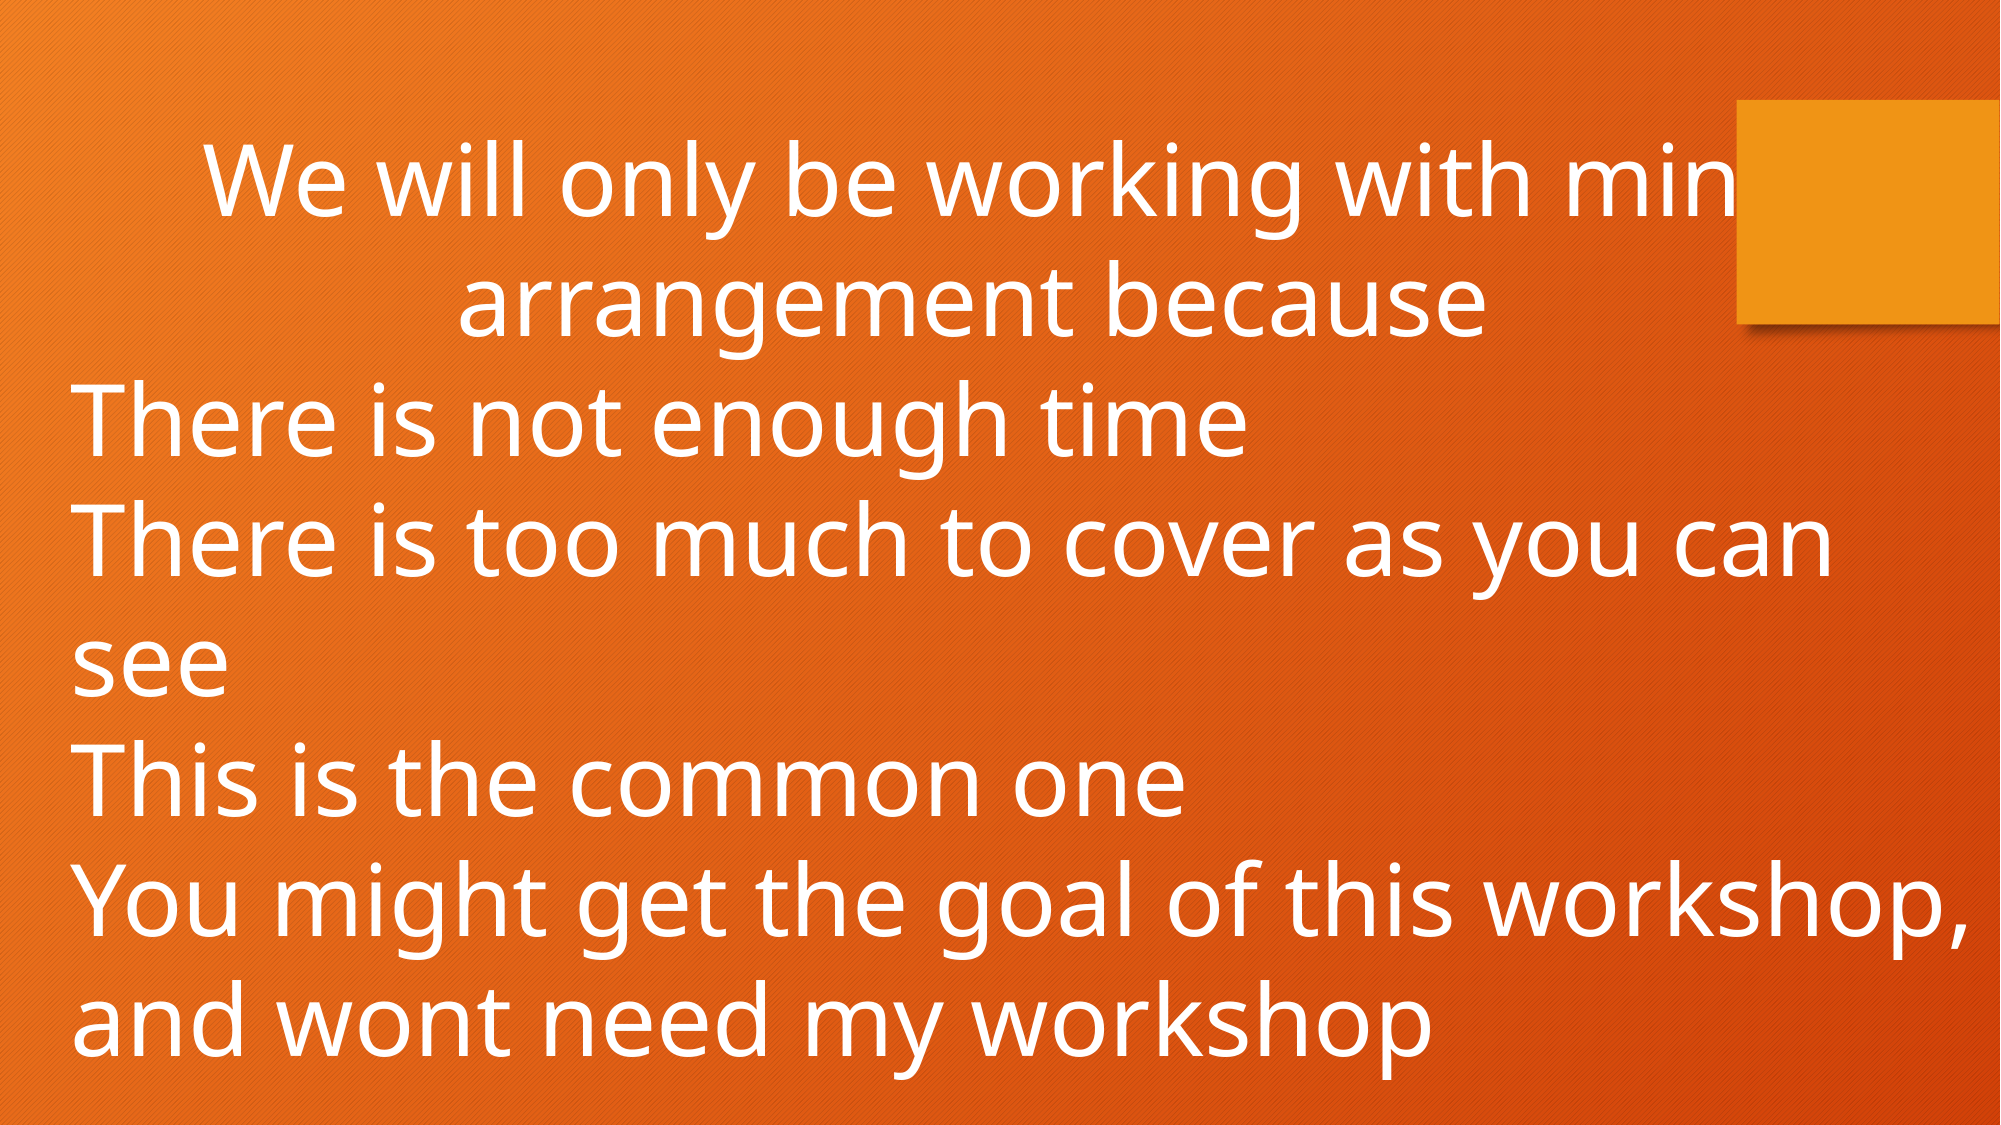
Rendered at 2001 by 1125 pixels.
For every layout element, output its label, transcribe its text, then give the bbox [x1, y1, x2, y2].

text_box We will only be working with min arrangement because There is not enough time There is too much to cover as you can see This is the common one You might get the goal of this workshop, and wont need my workshop [0, 109, 2000, 1094]
